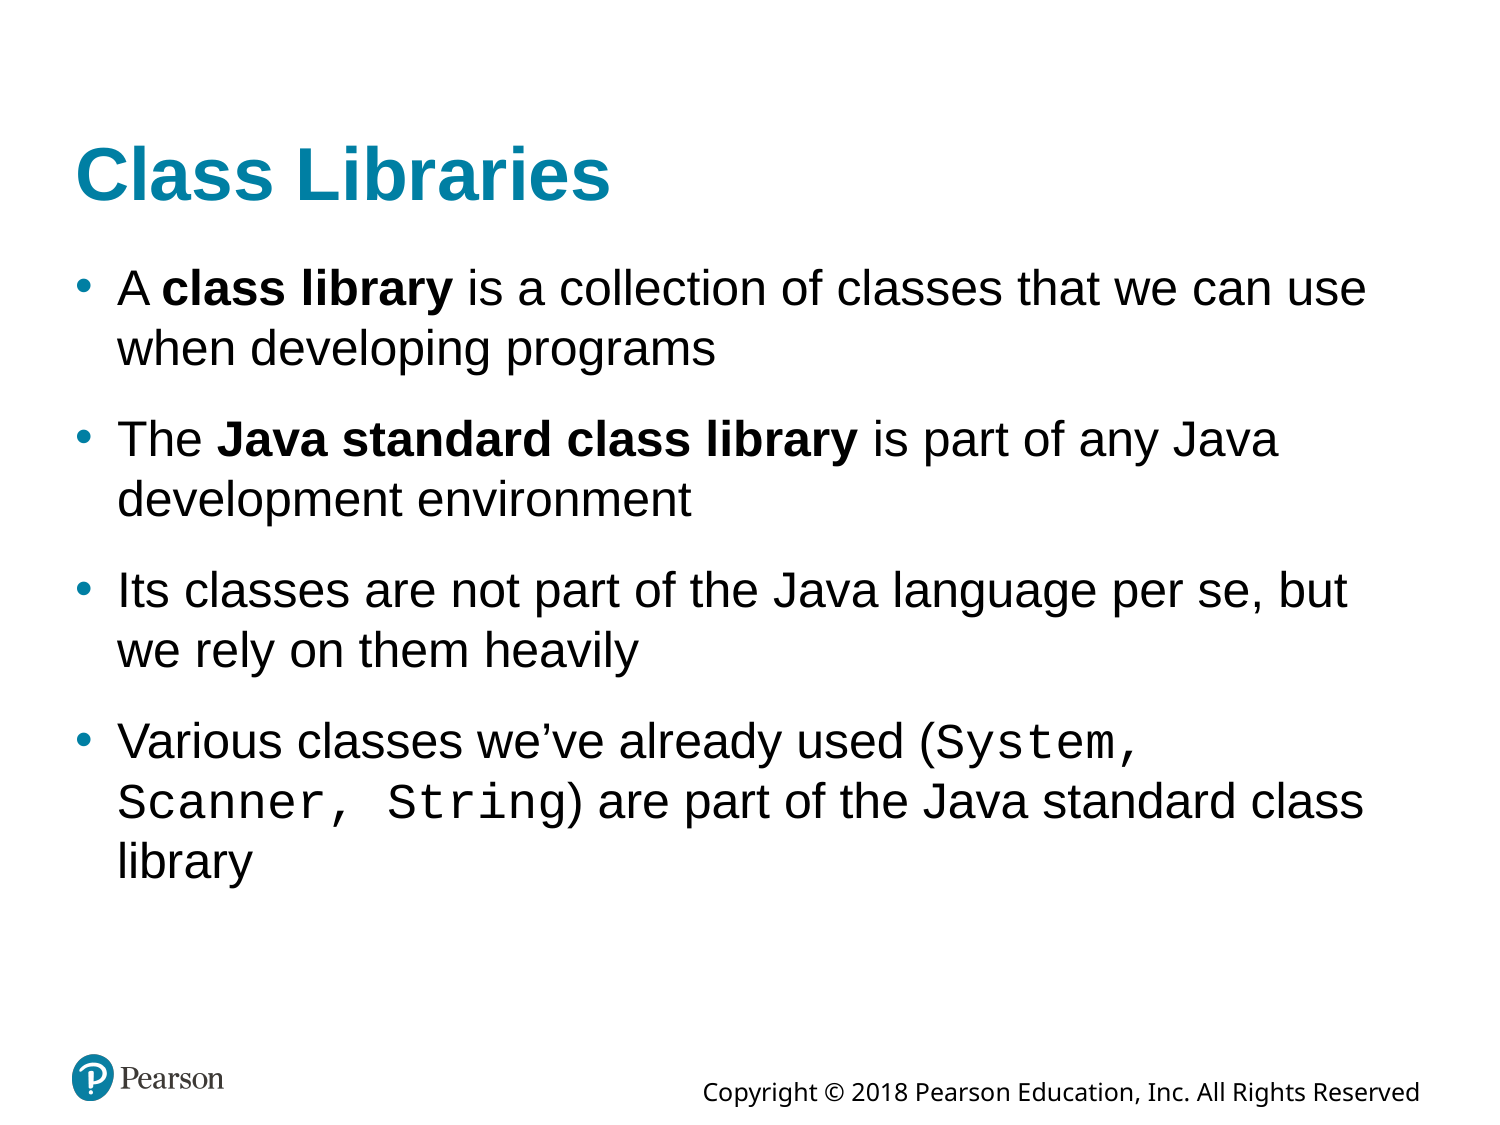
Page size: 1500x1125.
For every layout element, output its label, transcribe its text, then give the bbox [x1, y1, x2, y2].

picture [72, 1054, 88, 1070]
picture [98, 1054, 224, 1101]
list A class library is a collection of classes that we can use when developing programs The Java standard class library is part of any Java development environment Its classes are not part of the Java language per se, but we rely on them heavily Various classes we’ve already used (System, Scanner, String) are part of the Java standard class library [75, 255, 1401, 983]
picture [80, 1063, 106, 1088]
picture [72, 1087, 83, 1101]
title Class Libraries [75, 35, 1425, 216]
